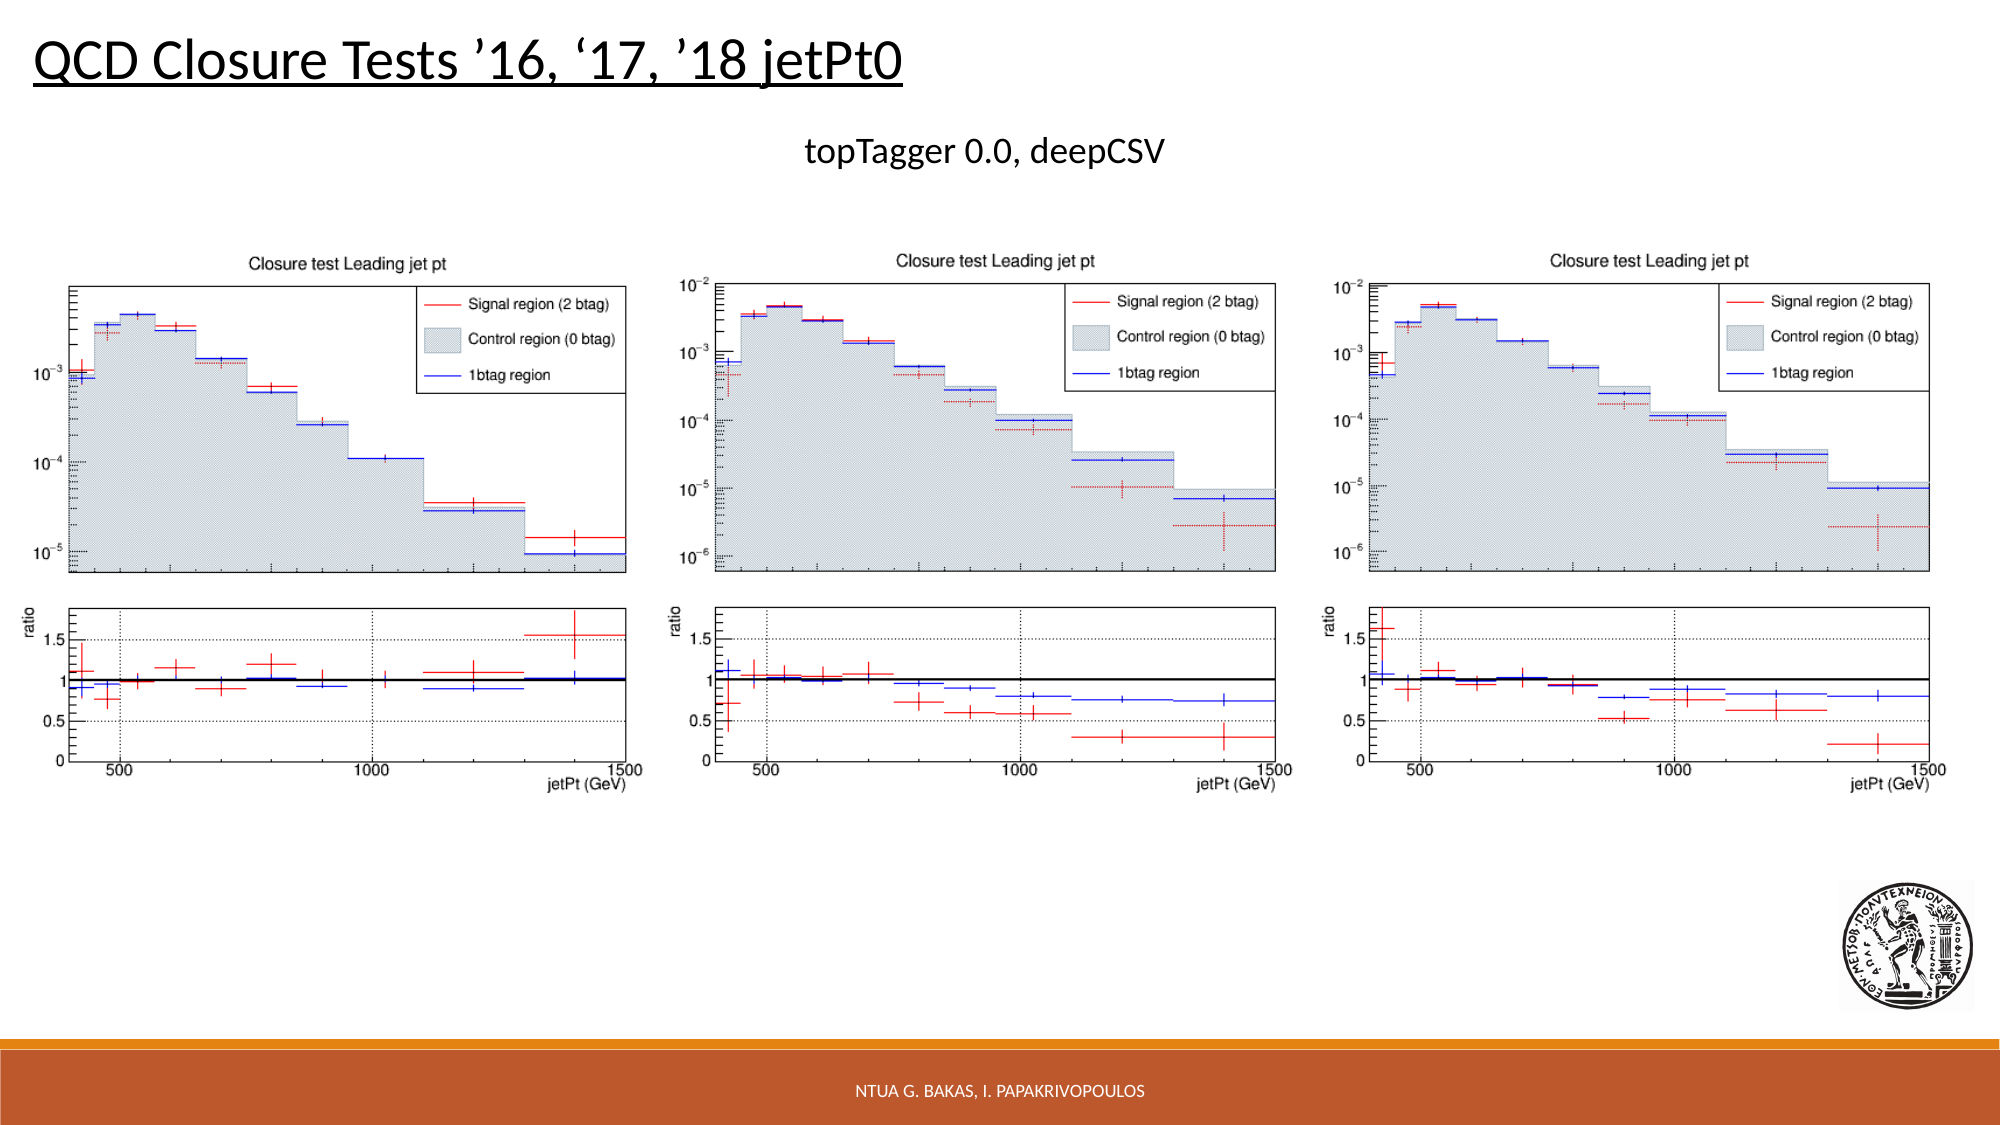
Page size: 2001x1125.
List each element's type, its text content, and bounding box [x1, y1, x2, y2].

picture [0, 247, 2000, 802]
picture [1839, 880, 1975, 1012]
text_box topTagger 0.0, deepCSV [745, 118, 1224, 179]
footer NTUA G. Bakas, I. Papakrivopoulos [604, 1059, 1396, 1120]
text_box QCD Closure Tests ’16, ‘17, ’18 jetPt0 [18, 13, 1952, 239]
